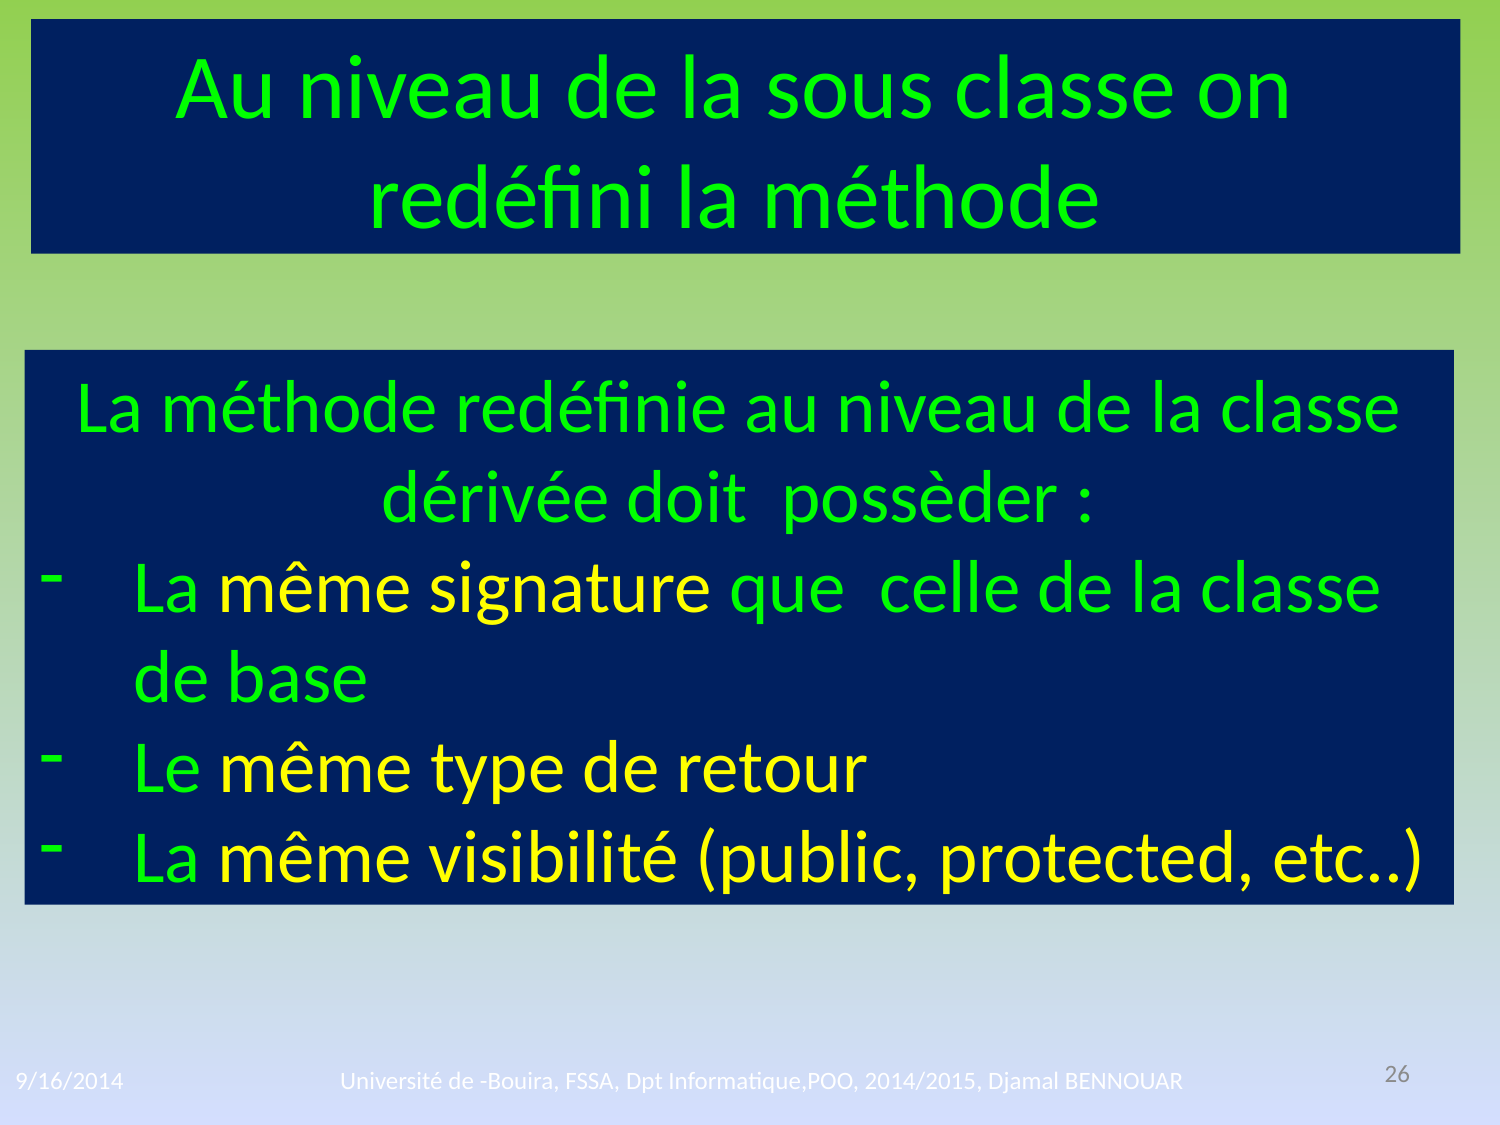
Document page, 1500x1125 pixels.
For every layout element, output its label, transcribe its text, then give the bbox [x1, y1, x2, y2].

slide_number 26 [1074, 1042, 1425, 1103]
text_box La méthode redéfinie au niveau de la classe dérivée doit possèder : La même signature que celle de la classe de base Le même type de retour La même visibilité (public, protected, etc..) [24, 349, 1454, 905]
footer Université de -Bouira, FSSA, Dpt Informatique,POO, 2014/2015, Djamal BENNOUAR [162, 1050, 1363, 1110]
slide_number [0, 1050, 162, 1110]
text_box Au niveau de la sous classe on redéfini la méthode [31, 19, 1461, 254]
